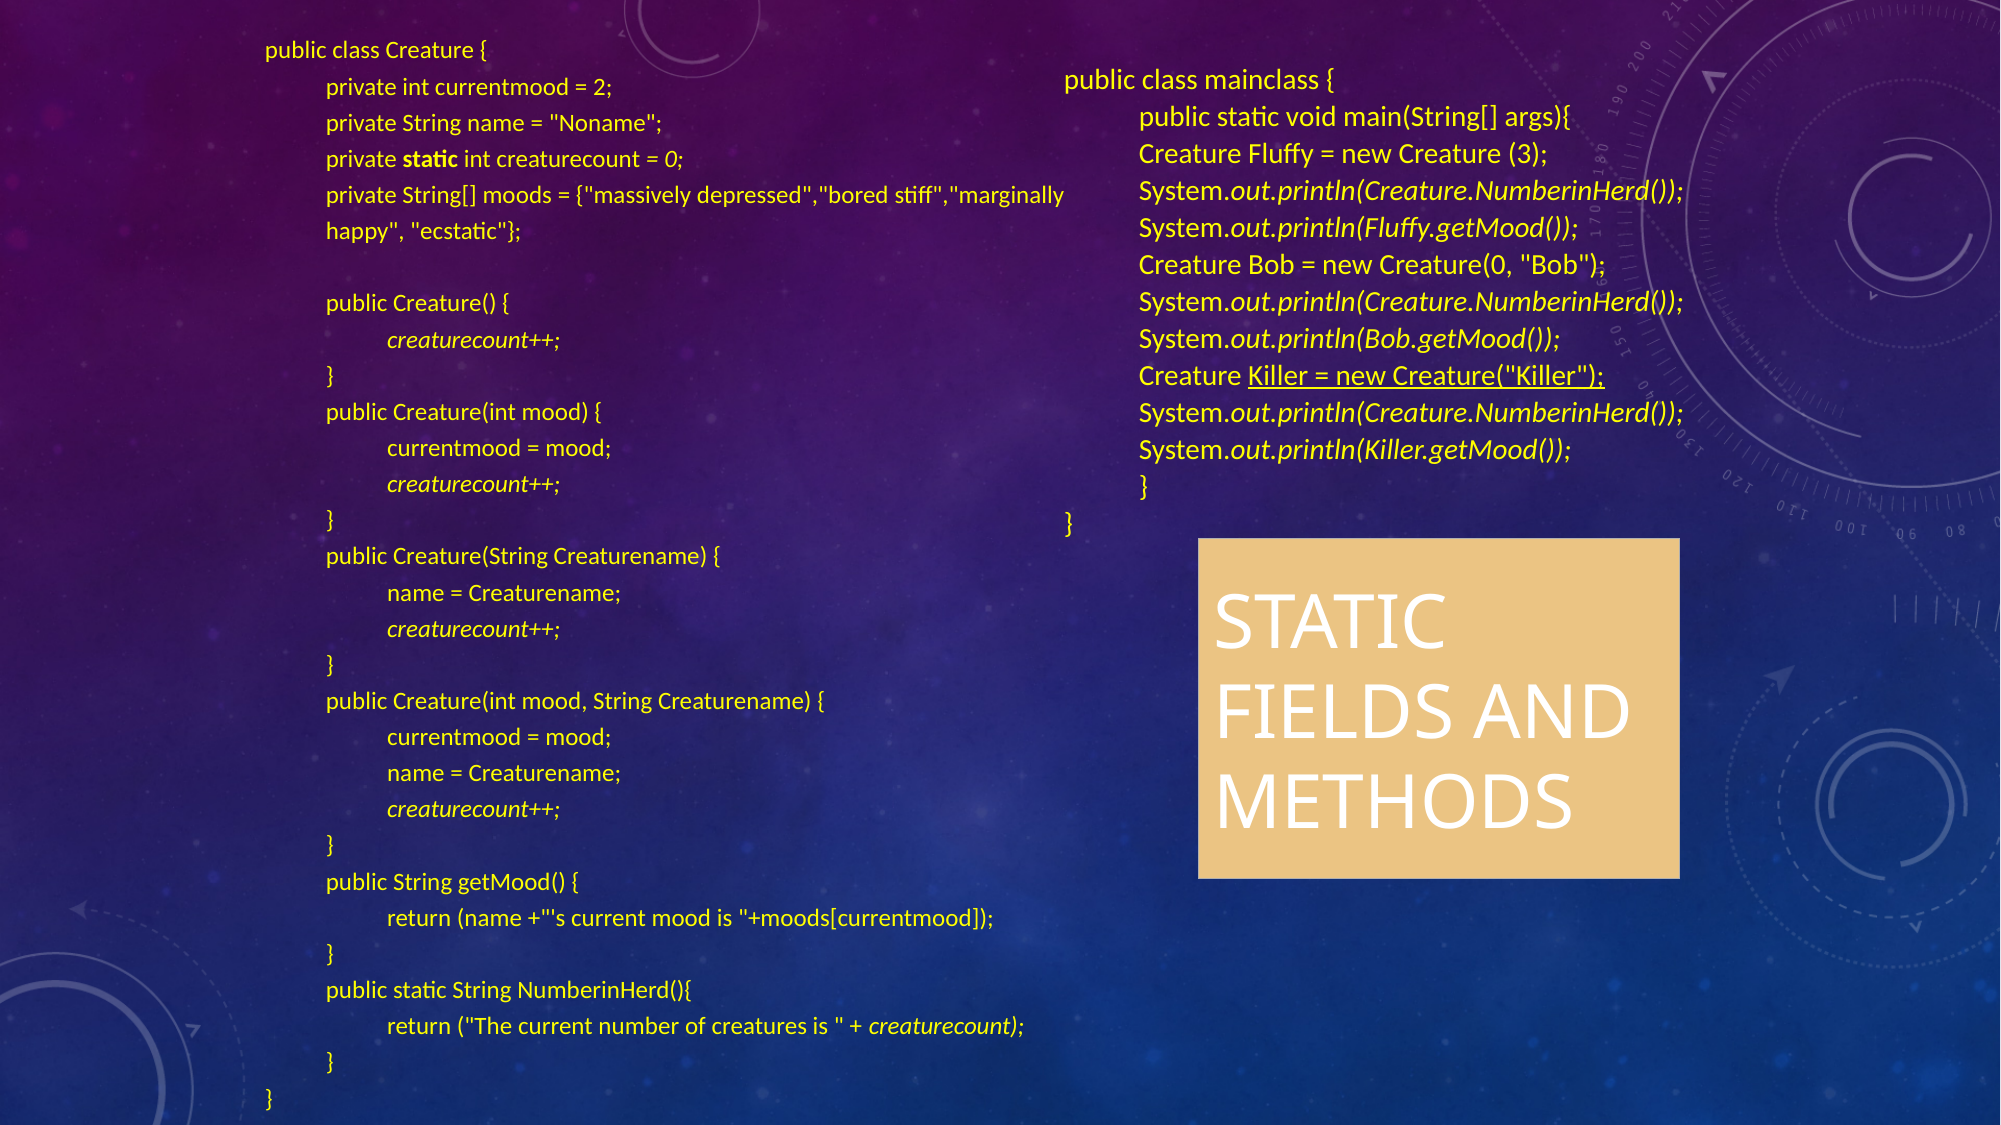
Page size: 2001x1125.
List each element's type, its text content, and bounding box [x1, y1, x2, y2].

title Static fields and methods [1198, 538, 1680, 879]
picture [0, 0, 2001, 1125]
list public class Creature { private int currentmood = 2; private String name = "Noname"; private static int creaturecount = 0; private String[] moods = {"massively depressed","bored stiff","marginally happy", "ecstatic"}; public Creature() { creaturecount++; } public Creature(int mood) { currentmood = mood; creaturecount++; } public Creature(String Creaturename) { name = Creaturename; creaturecount++; } public Creature(int mood, String Creaturename) { currentmood = mood; name = Creaturename; creaturecount++; } public String getMood() { return (name +"'s current mood is "+moods[currentmood]); } public static String NumberinHerd(){ return ("The current number of creatures is " + creaturecount); } } [249, 20, 1126, 1125]
text_box public class mainclass { public static void main(String[] args){ Creature Fluffy = new Creature (3); System.out.println(Creature.NumberinHerd()); System.out.println(Fluffy.getMood()); Creature Bob = new Creature(0, "Bob"); System.out.println(Creature.NumberinHerd()); System.out.println(Bob.getMood()); Creature Killer = new Creature("Killer"); System.out.println(Creature.NumberinHerd()); System.out.println(Killer.getMood()); } } [1049, 52, 1748, 517]
